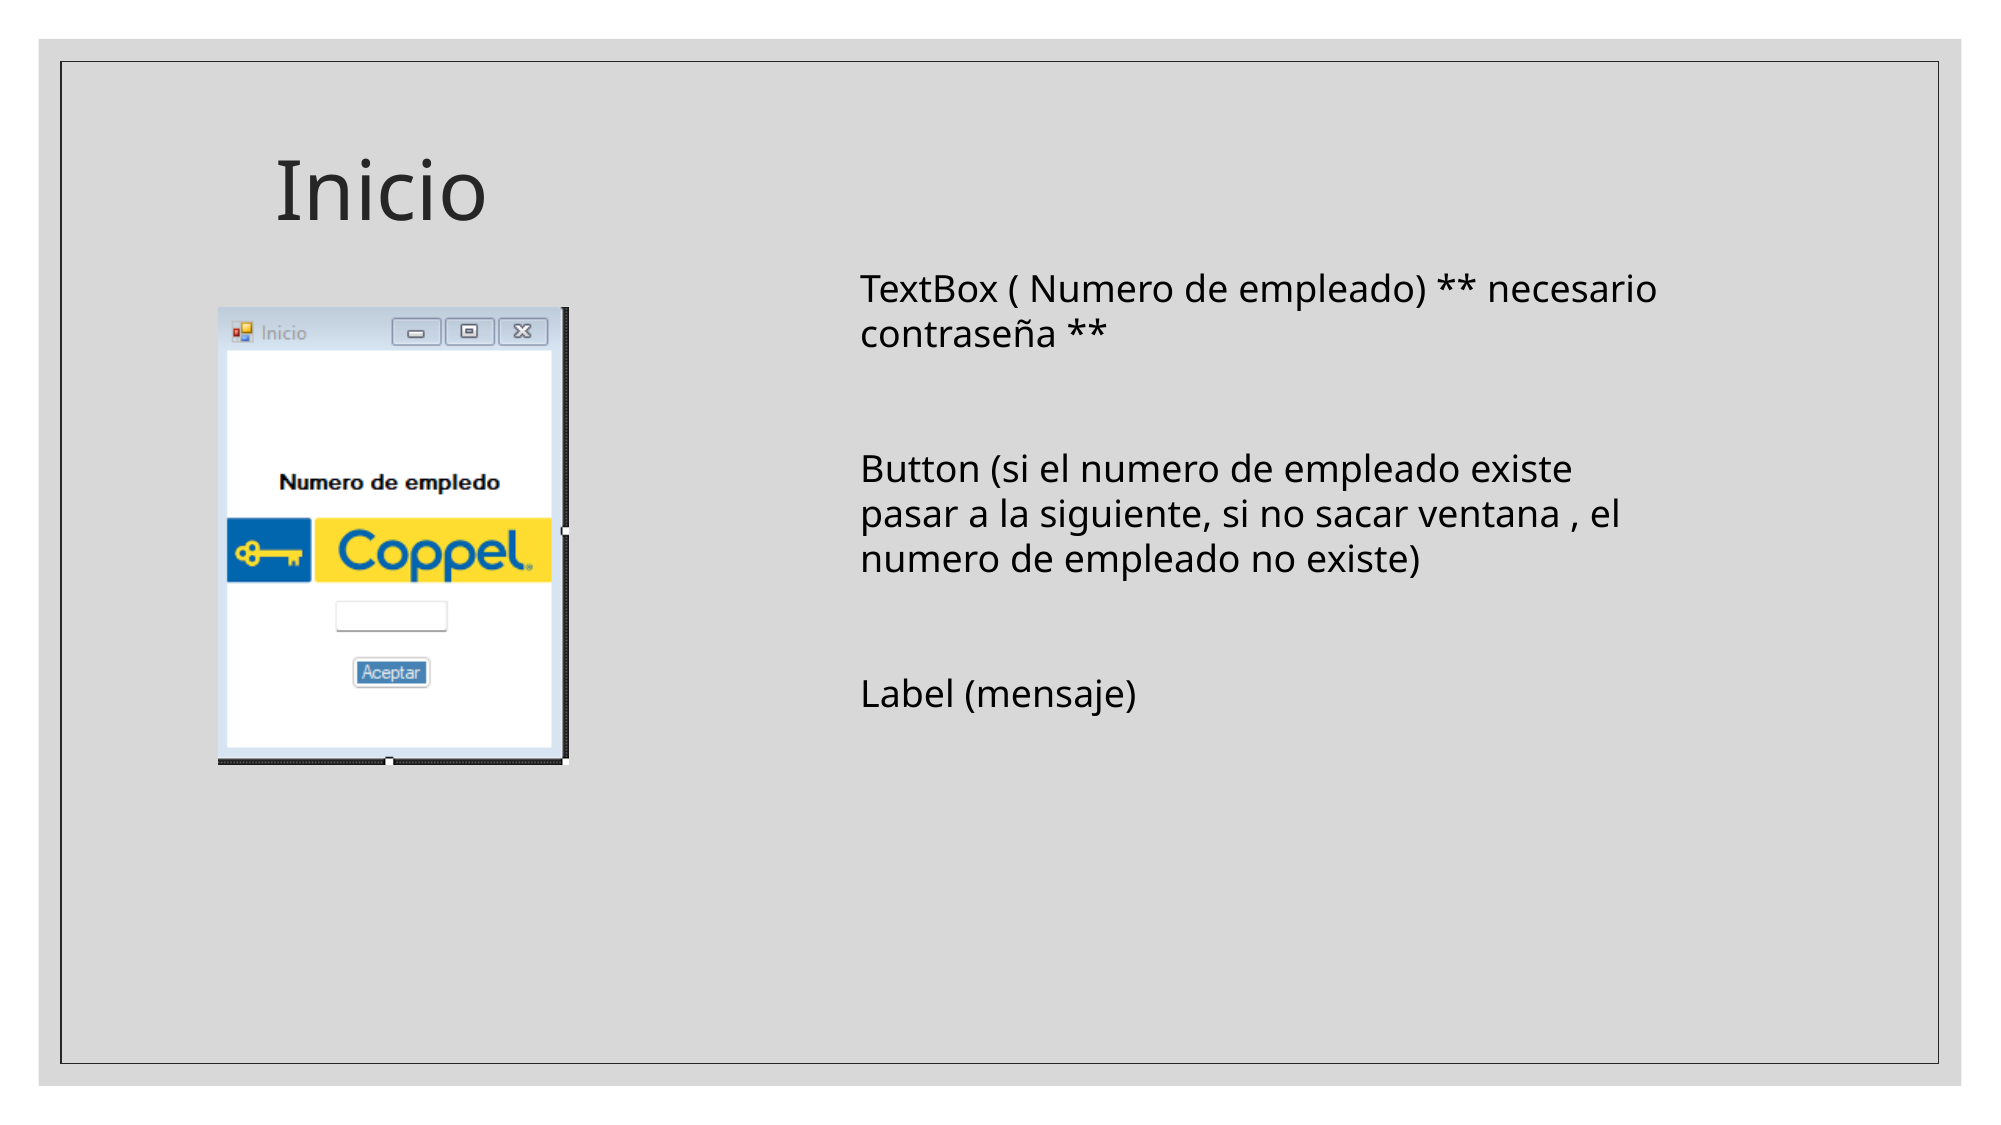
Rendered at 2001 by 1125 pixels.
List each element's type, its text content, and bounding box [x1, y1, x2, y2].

text_box TextBox ( Numero de empleado) ** necesario contraseña ** Button (si el numero de empleado existe pasar a la siguiente, si no sacar ventana , el numero de empleado no existe) Label (mensaje) [845, 257, 1680, 768]
title Inicio [174, 105, 612, 282]
picture [218, 307, 569, 765]
